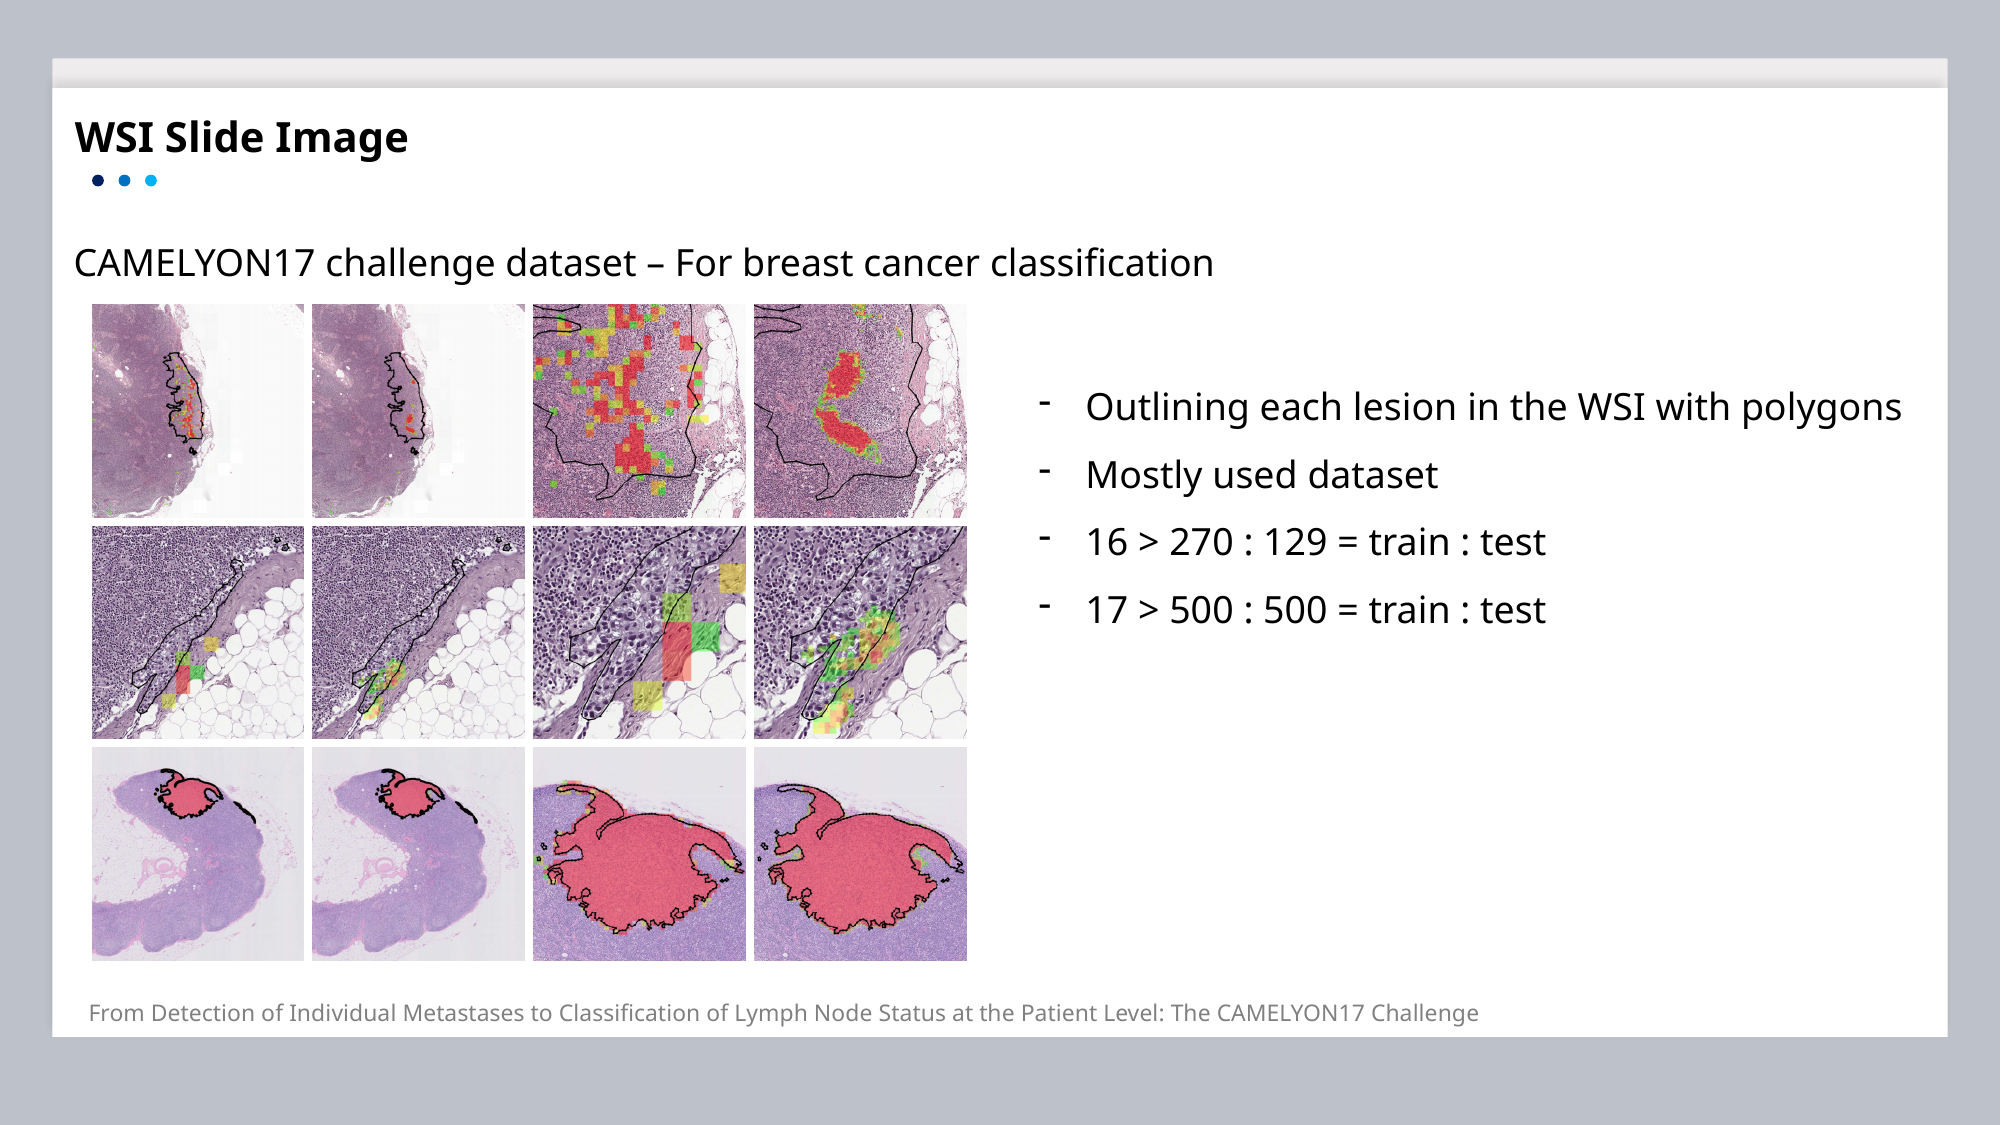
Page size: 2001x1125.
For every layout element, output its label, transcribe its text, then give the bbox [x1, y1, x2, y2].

text_box [117, 173, 132, 188]
text_box CAMELYON17 challenge dataset – For breast cancer classification [58, 231, 1231, 291]
text_box From Detection of Individual Metastases to Classification of Lymph Node Status at the Patient Level: The CAMELYON17 Challenge [73, 991, 1744, 1034]
picture [79, 301, 977, 968]
text_box [143, 173, 158, 188]
text_box WSI Slide Image [59, 103, 424, 169]
text_box [90, 173, 105, 188]
text_box Outlining each lesion in the WSI with polygons Mostly used dataset 16 > 270 : 129 = train : test 17 > 500 : 500 = train : test [1023, 353, 1919, 639]
